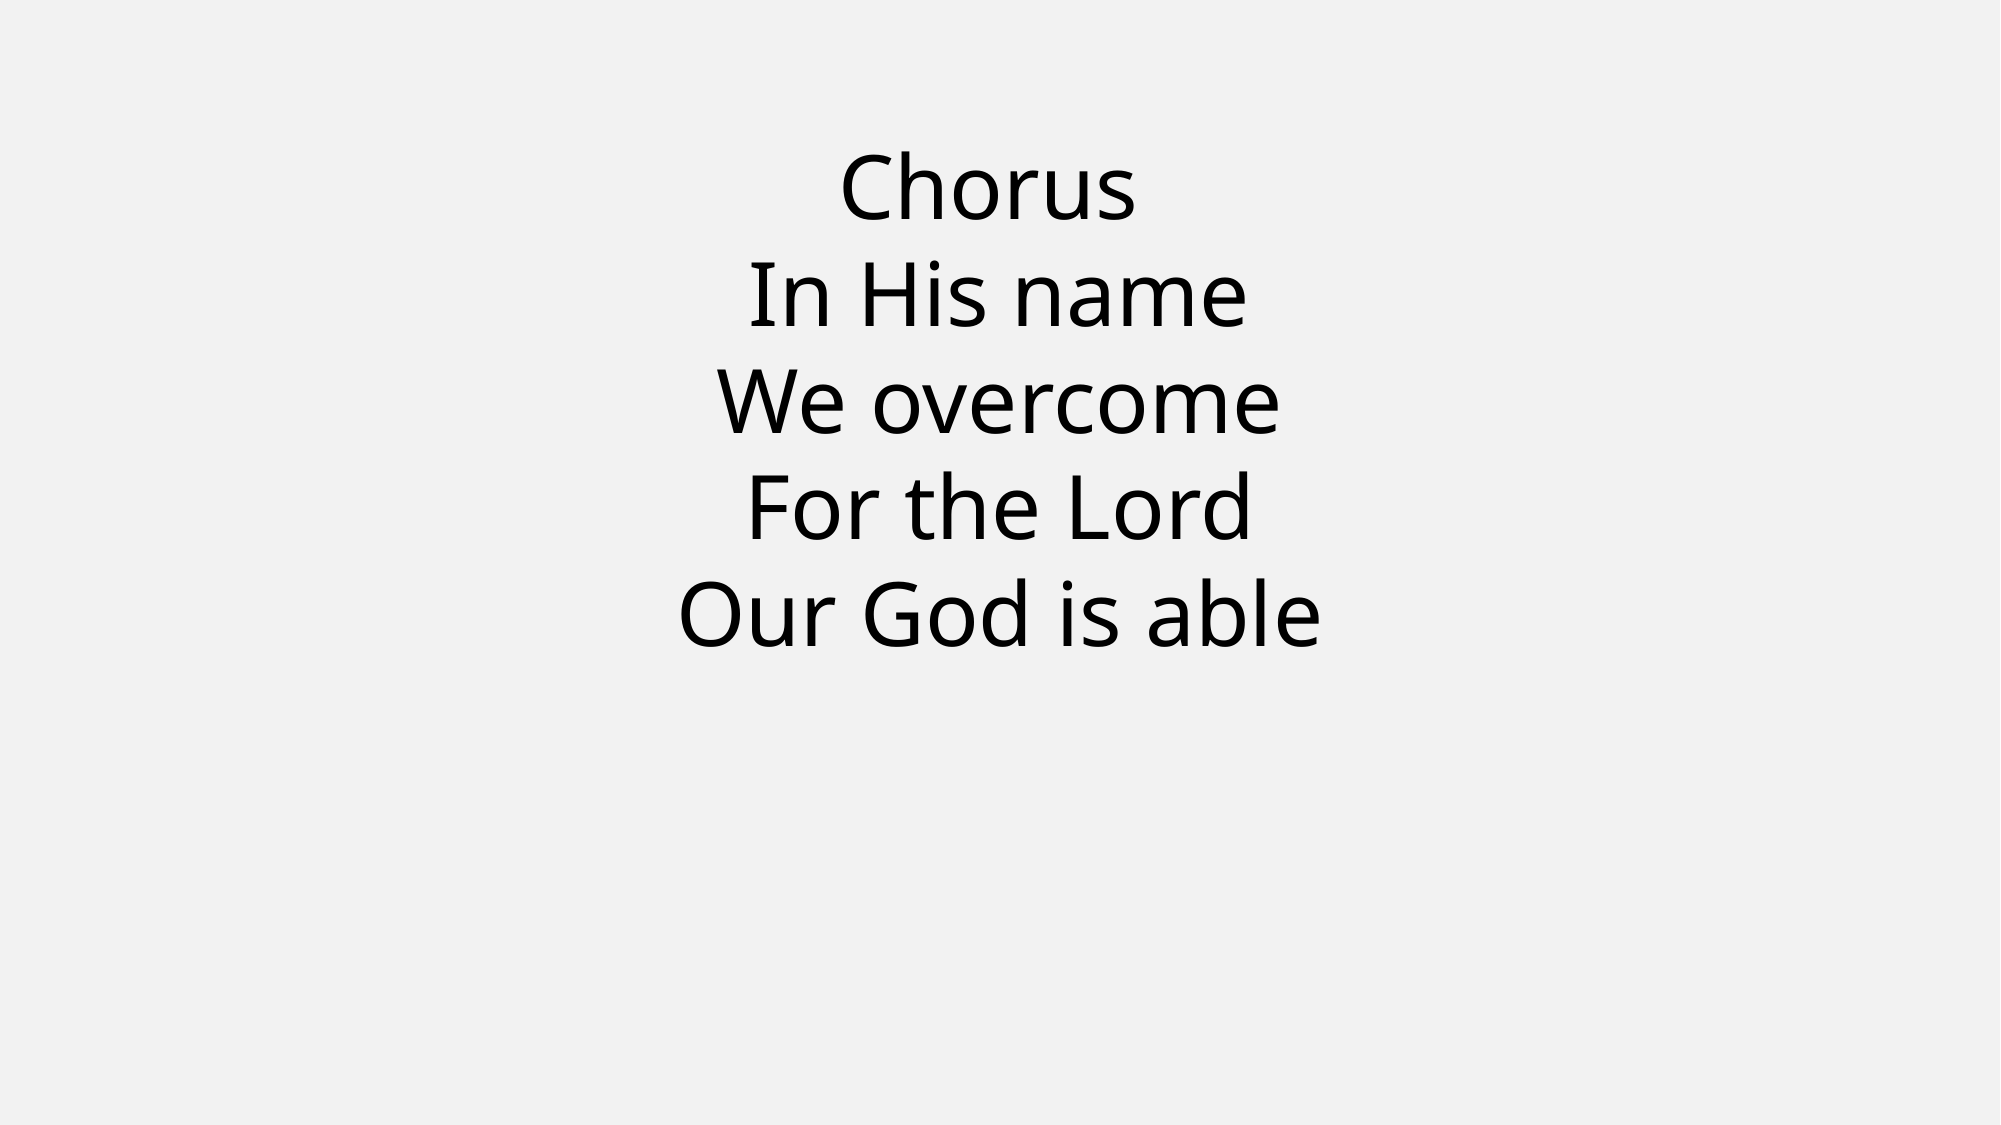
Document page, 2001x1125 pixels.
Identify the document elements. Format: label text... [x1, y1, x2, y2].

text_box Chorus In His name We overcome For the Lord Our God is able [99, 179, 1901, 830]
